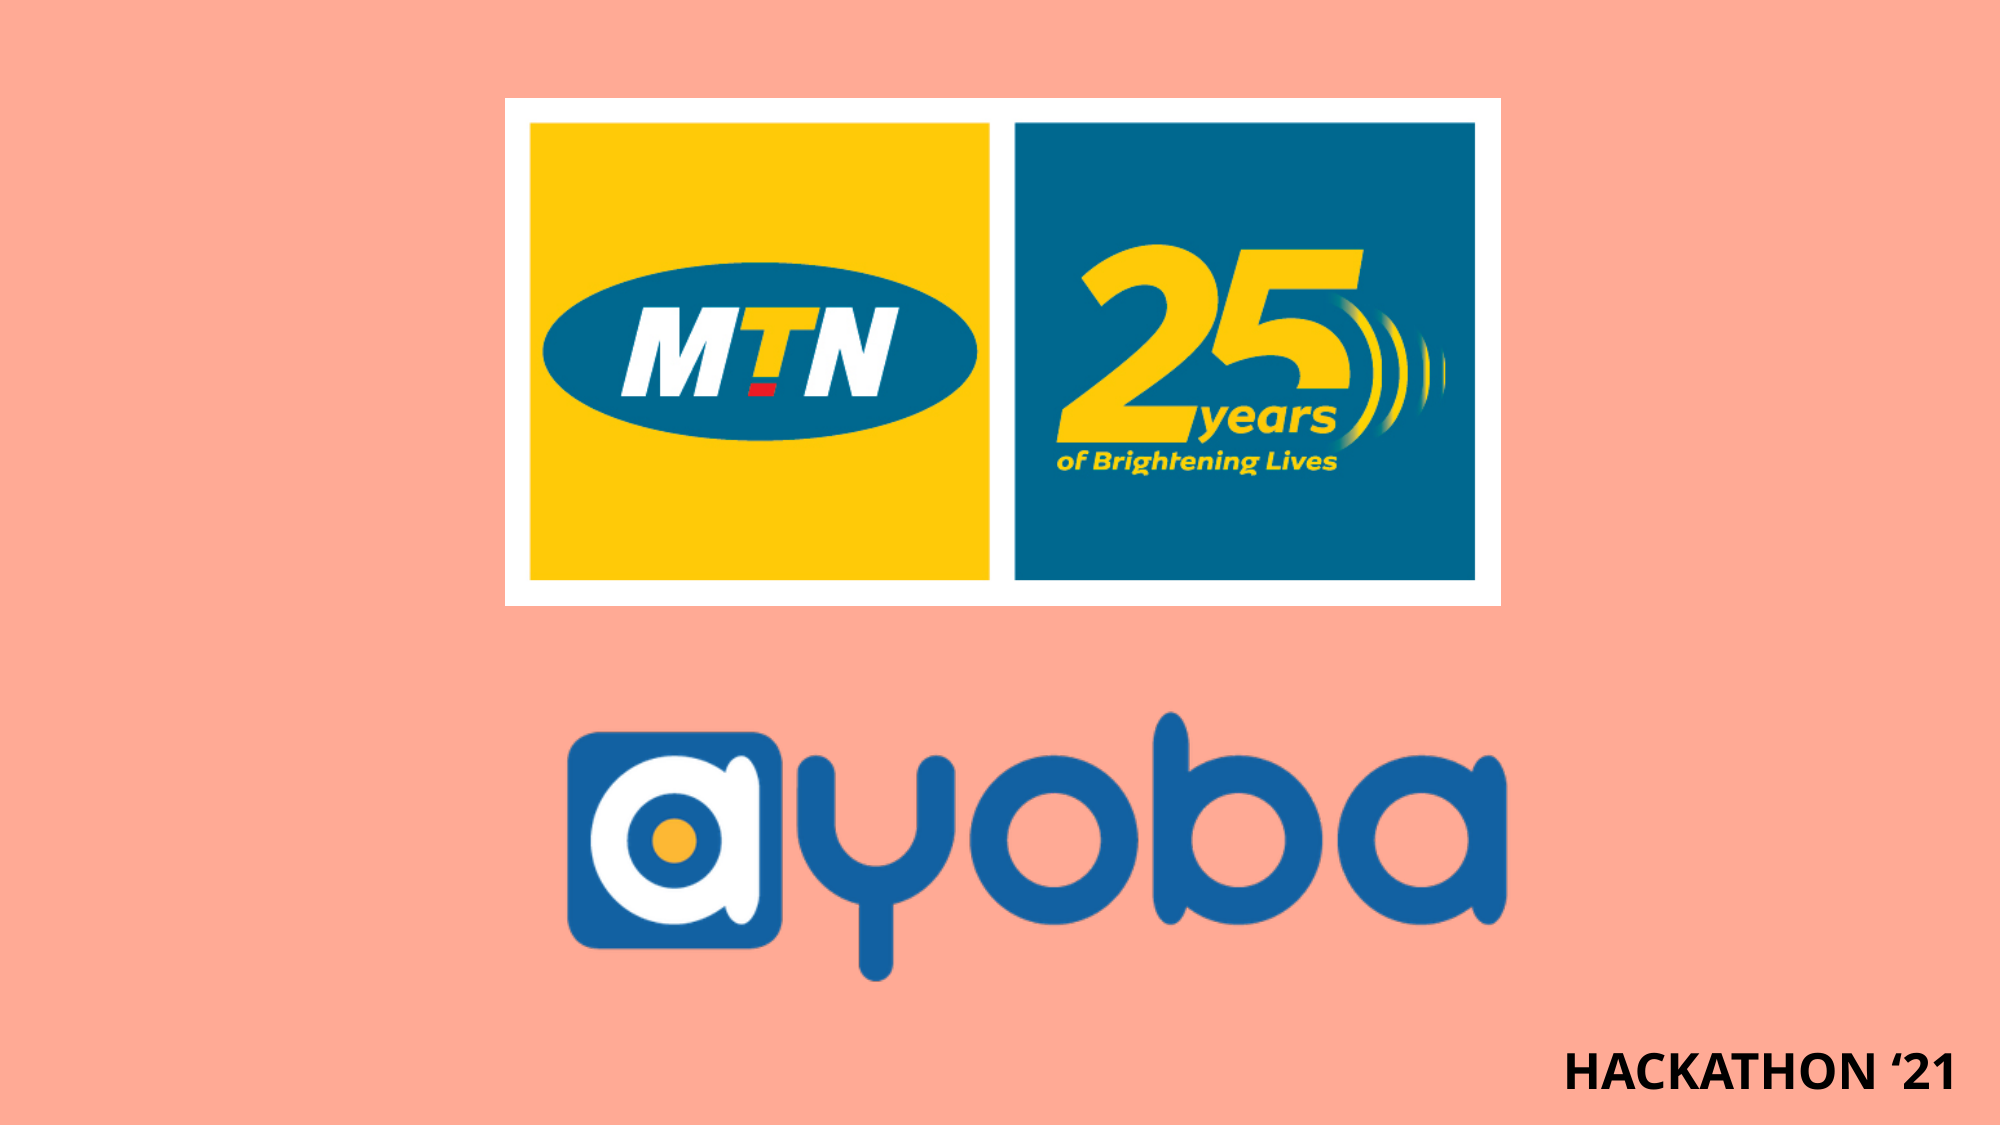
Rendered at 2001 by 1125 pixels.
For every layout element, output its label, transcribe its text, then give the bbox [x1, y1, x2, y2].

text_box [505, 97, 1534, 991]
text_box HACKATHON ‘21 [1540, 1033, 1981, 1108]
